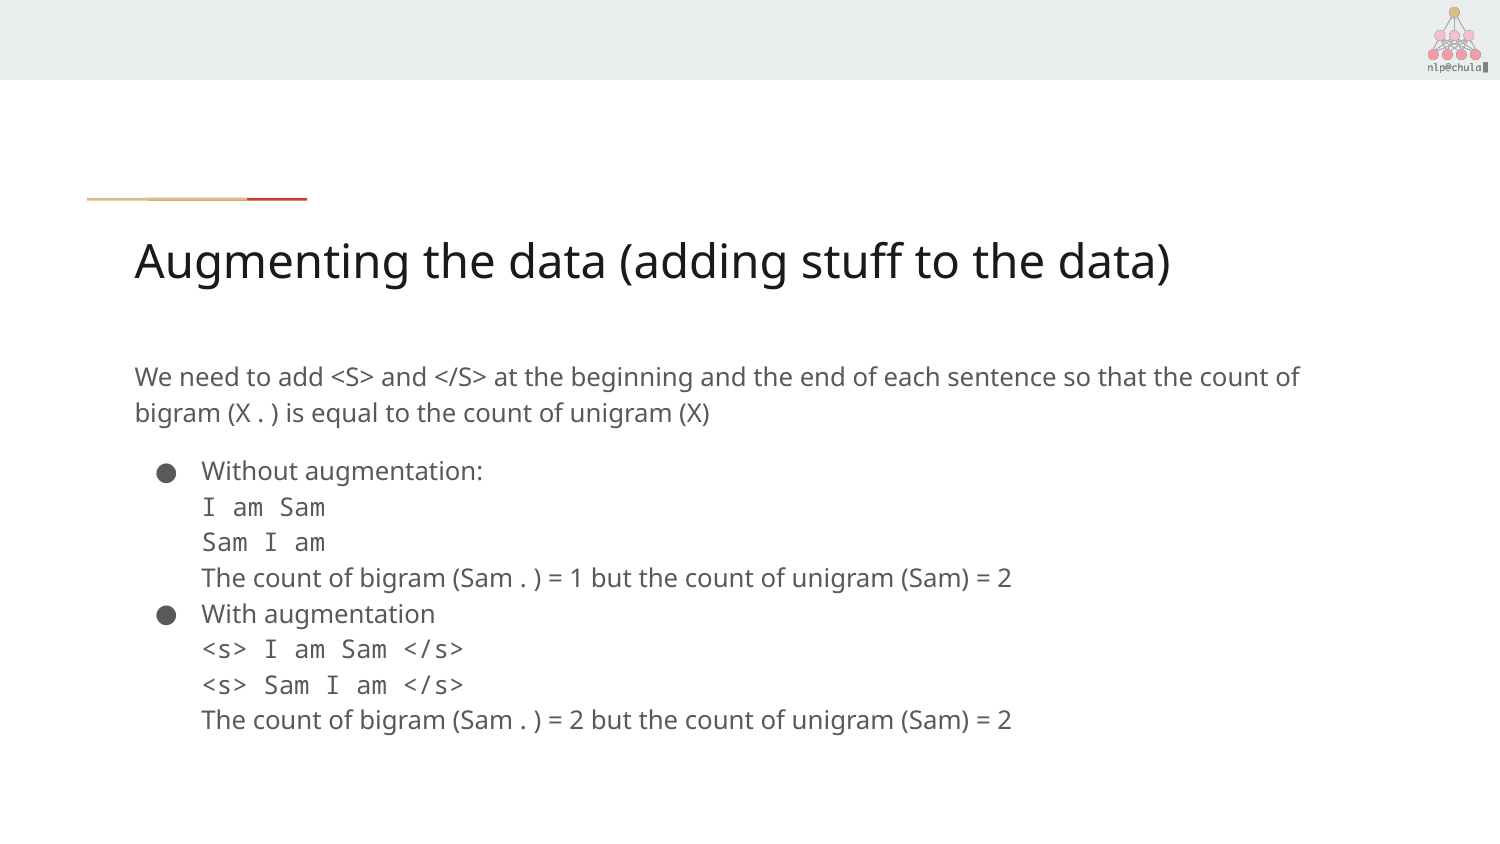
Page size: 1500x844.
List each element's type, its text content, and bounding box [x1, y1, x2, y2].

list We need to add <S> and </S> at the beginning and the end of each sentence so that the count of bigram (X . ) is equal to the count of unigram (X) Without augmentation: I am Sam Sam I am The count of bigram (Sam . ) = 1 but the count of unigram (Sam) = 2 With augmentation <s> I am Sam </s> <s> Sam I am </s> The count of bigram (Sam . ) = 2 but the count of unigram (Sam) = 2 [119, 341, 1381, 755]
title Augmenting the data (adding stuff to the data) [119, 216, 1381, 305]
picture [1428, 7, 1488, 73]
